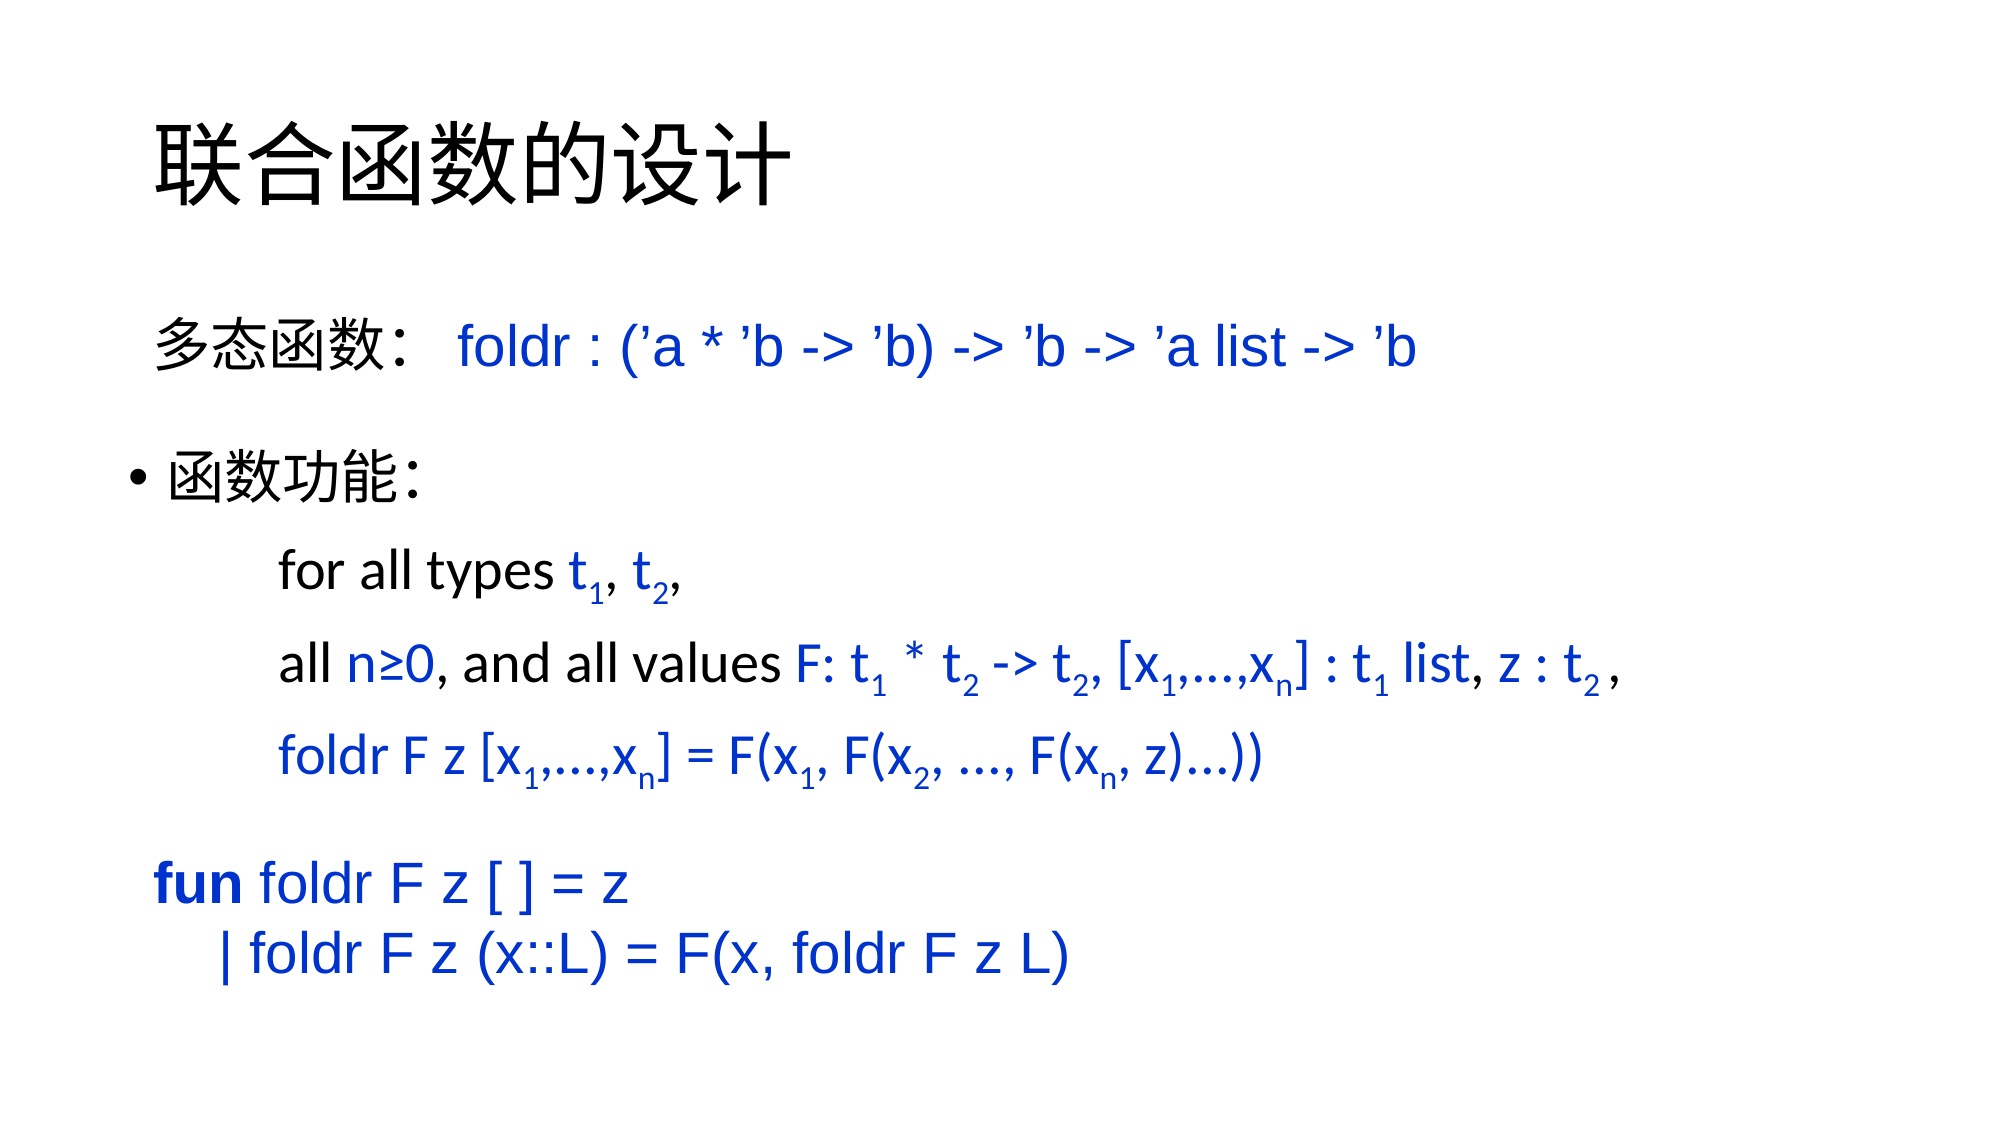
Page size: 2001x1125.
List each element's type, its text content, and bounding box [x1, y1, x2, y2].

list 函数功能： for all types t1, t2, all n≥0, and all values F: t1 * t2 -> t2, [x1,...,xn] : t1 list, z : t2 , foldr F z [x1,...,xn] = F(x1, F(x2, ..., F(xn, z)...)) [113, 440, 1839, 786]
text_box fun foldr F z [ ] = z | foldr F z (x::L) = F(x, foldr F z L) [138, 838, 1139, 993]
text_box 多态函数：foldr : (’a * ’b -> ’b) -> ’b -> ’a list -> ’b [137, 300, 1434, 385]
title 联合函数的设计 [137, 59, 1863, 278]
